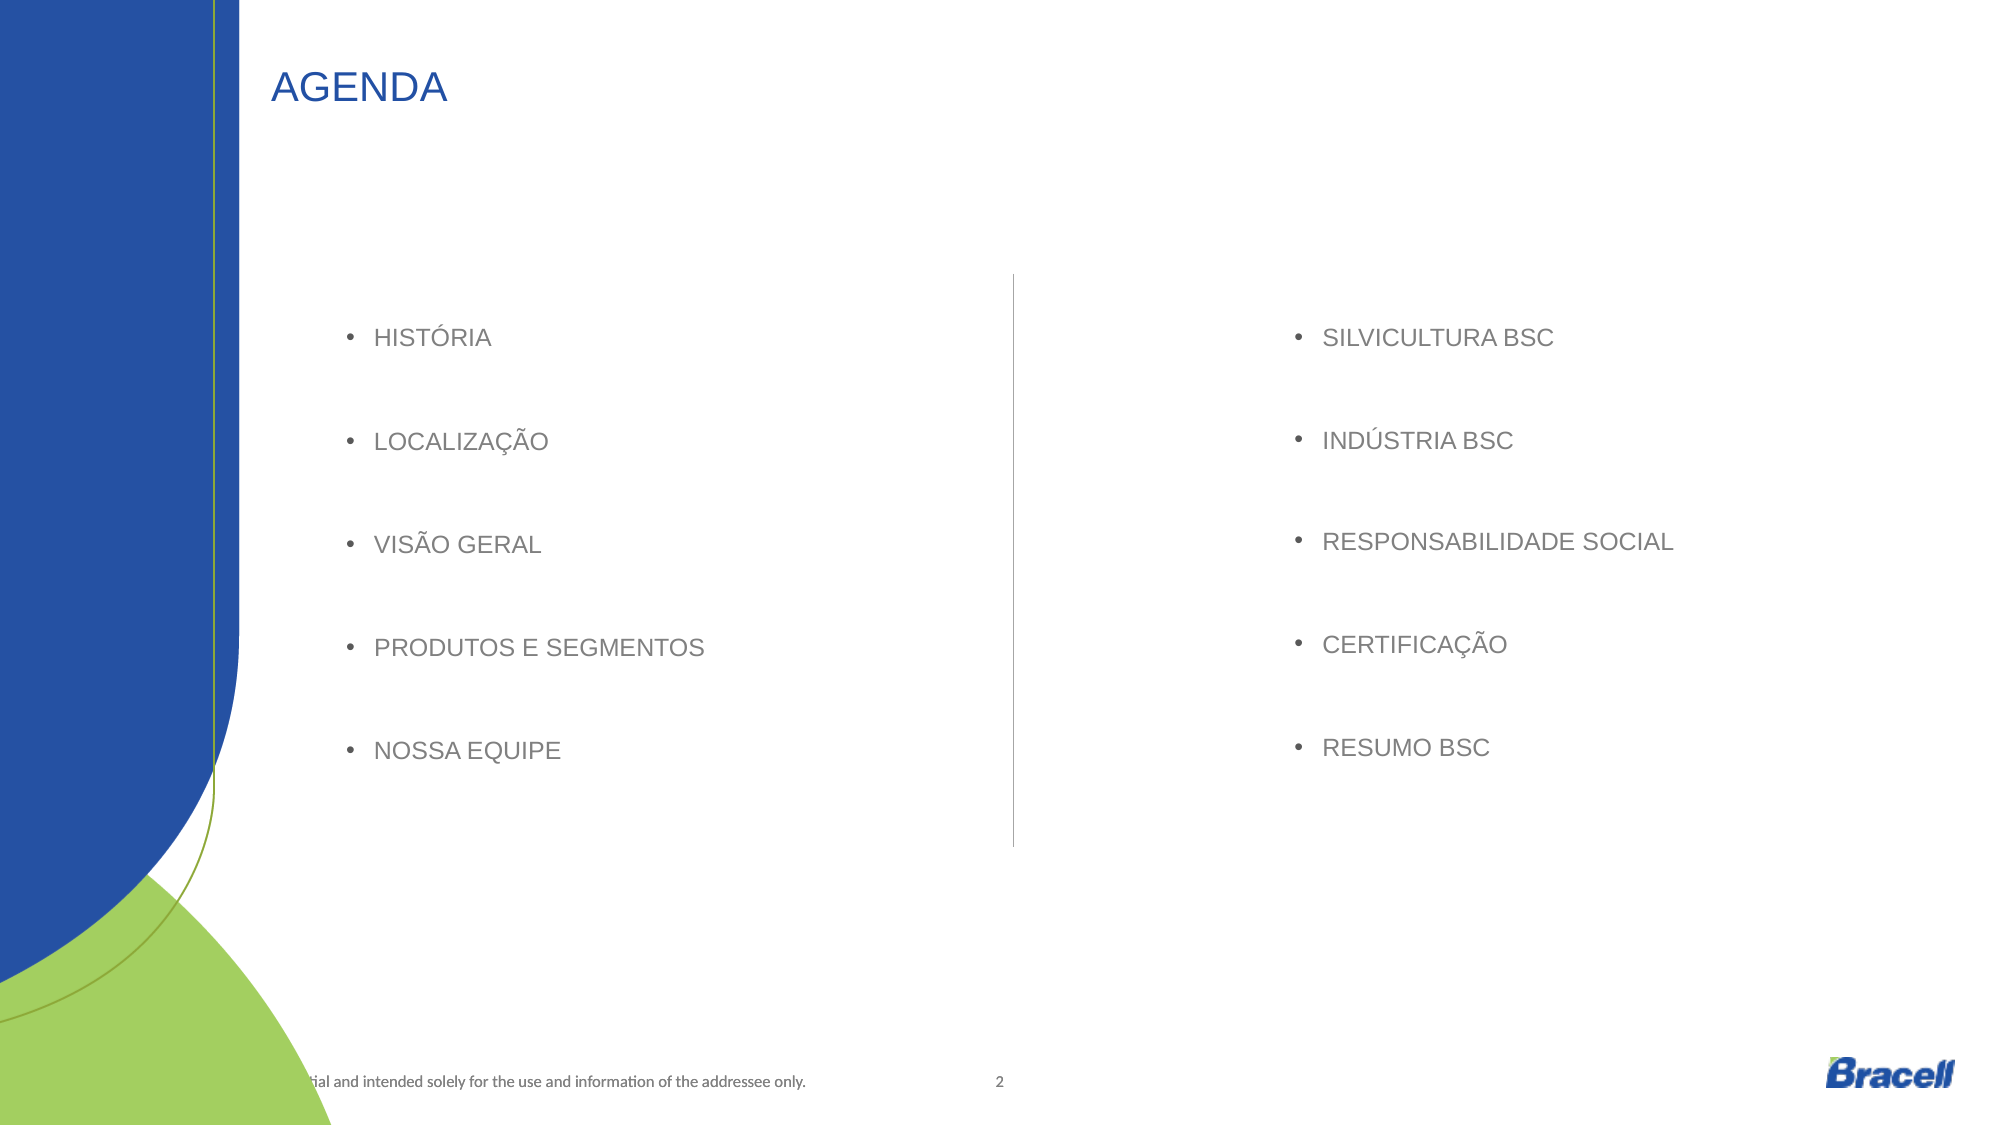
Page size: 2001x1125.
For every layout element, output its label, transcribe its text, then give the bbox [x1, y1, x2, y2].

text_box NOSSA EQUIPE [357, 706, 779, 793]
text_box RESUMO BSC [1274, 703, 1727, 790]
picture [0, 0, 357, 1125]
text_box CERTIFICAÇÃO [1274, 600, 1727, 687]
text_box Visão geral [357, 500, 779, 587]
text_box AGENDA [357, 46, 1965, 130]
text_box RESPONSABILIDADE SOCIAL [1274, 497, 1749, 584]
text_box LOCALIZAÇÃO [357, 397, 779, 484]
text_box SILVICULTURA BSC [1274, 293, 1727, 380]
text_box HISTÓRIA [357, 293, 779, 380]
picture [1826, 1057, 1955, 1088]
text_box INDÚSTRIA BSC [1274, 396, 1727, 483]
text_box PRODUTOS E SEGMENTOS [357, 603, 891, 690]
